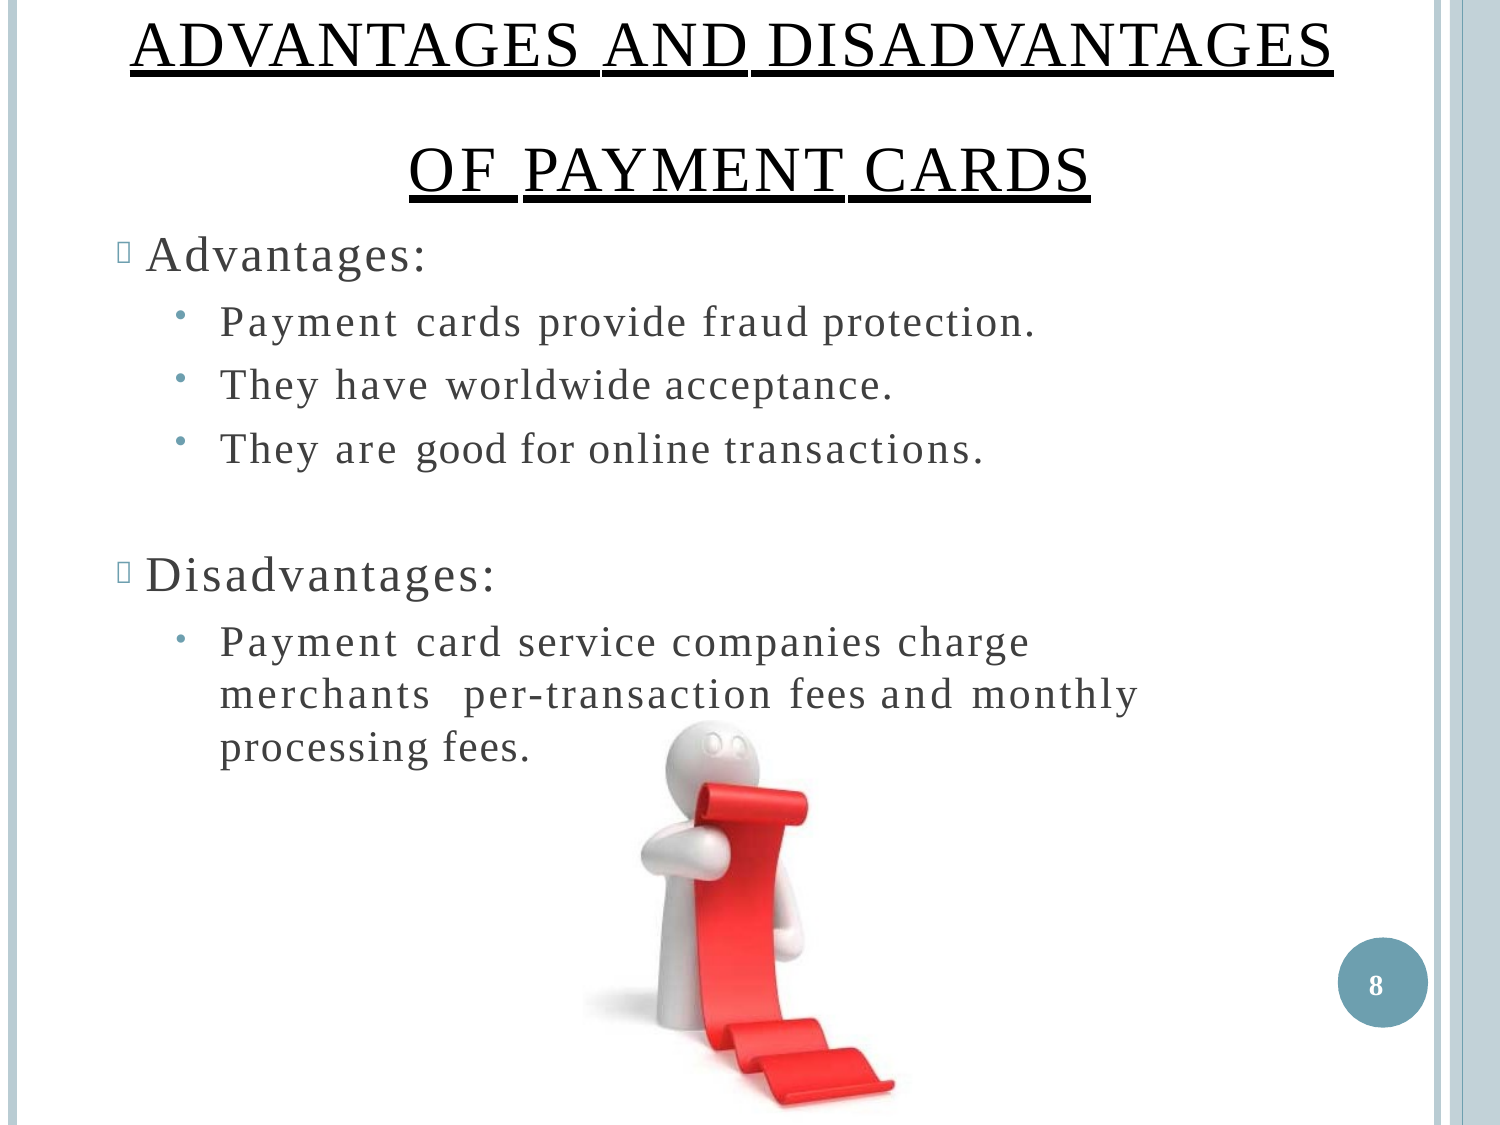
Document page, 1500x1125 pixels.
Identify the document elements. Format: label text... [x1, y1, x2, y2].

title ADVANTAGES AND DISADVANTAGES [127, 0, 1372, 190]
text_box [582, 771, 913, 1123]
slide_number 17 [1362, 966, 1405, 1125]
text_box OF PAYMENT CARDS  Advantages: Payment cards provide fraud protection. They have worldwide acceptance. They are good for online transactions.  Disadvantages: Payment card service companies charge merchants per-transaction fees and monthly processing fees. [106, 105, 1262, 771]
